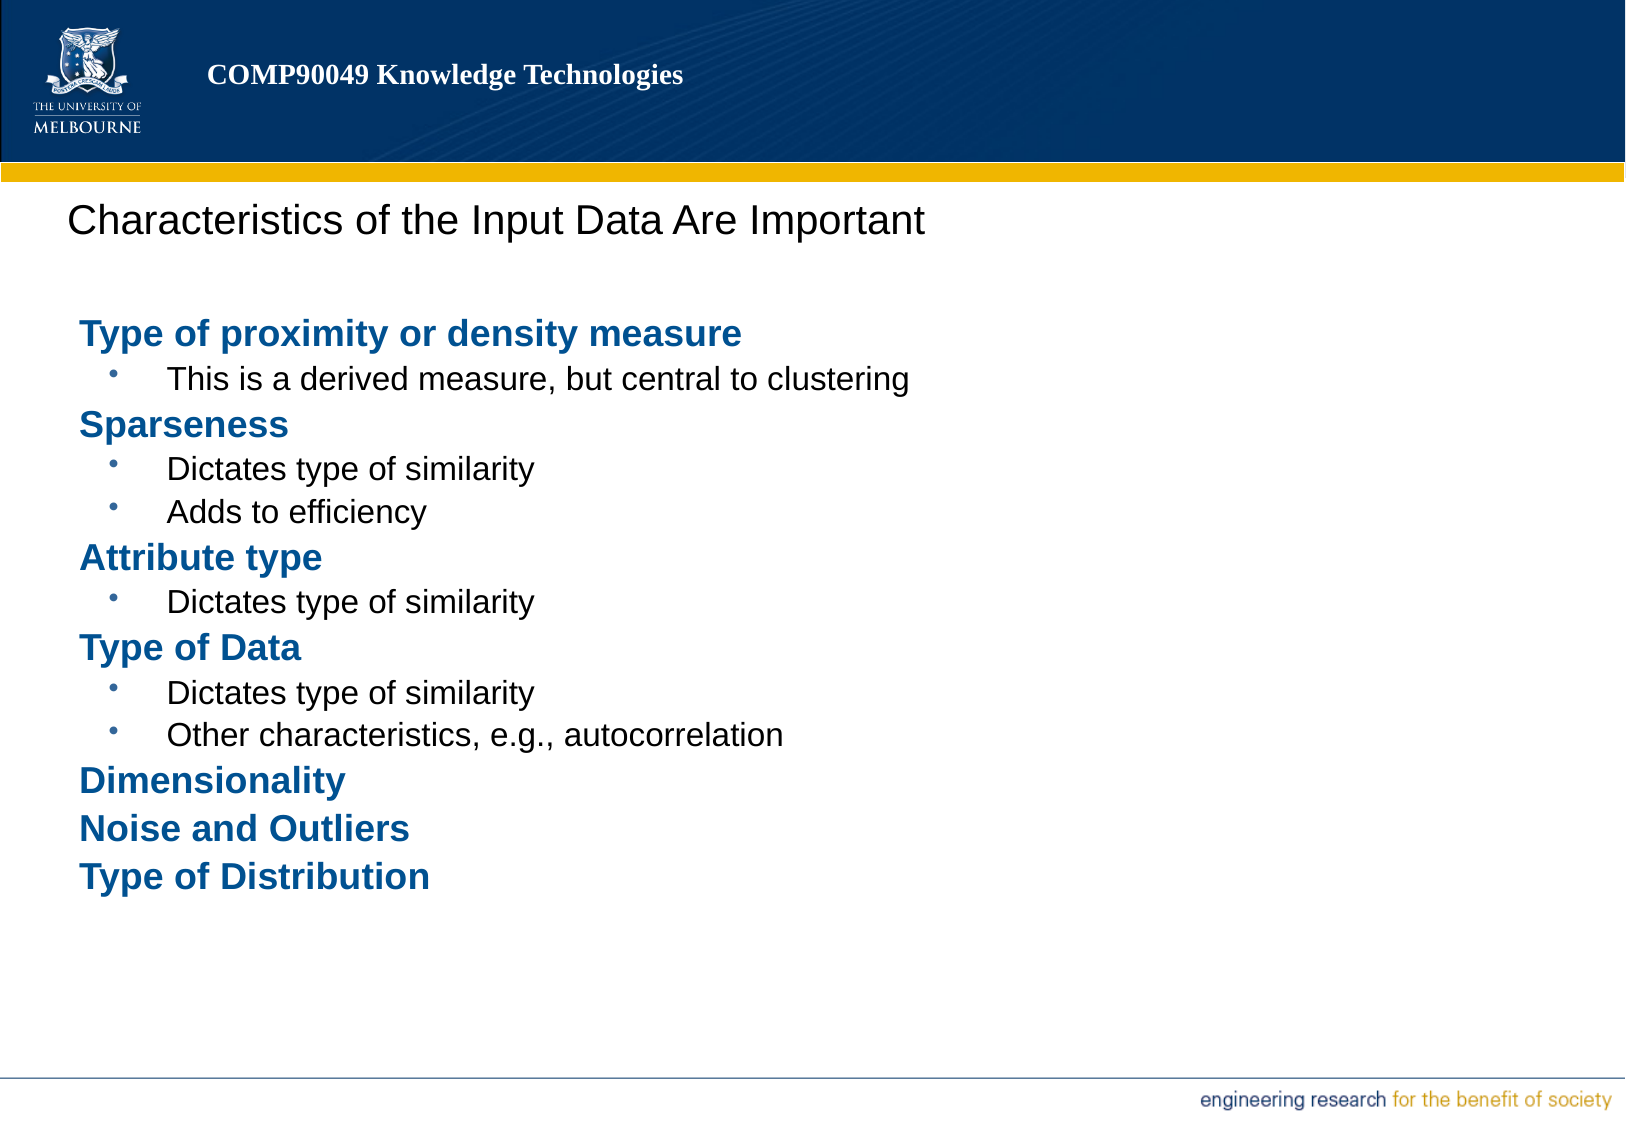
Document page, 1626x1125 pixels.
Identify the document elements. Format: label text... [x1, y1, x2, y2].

list Type of proximity or density measure This is a derived measure, but central to clustering Sparseness Dictates type of similarity Adds to efficiency Attribute type Dictates type of similarity Type of Data Dictates type of similarity Other characteristics, e.g., autocorrelation Dimensionality Noise and Outliers Type of Distribution [64, 306, 1591, 1051]
picture [0, 0, 1626, 178]
title Characteristics of the Input Data Are Important [52, 188, 1515, 275]
picture [1118, 1087, 1624, 1119]
